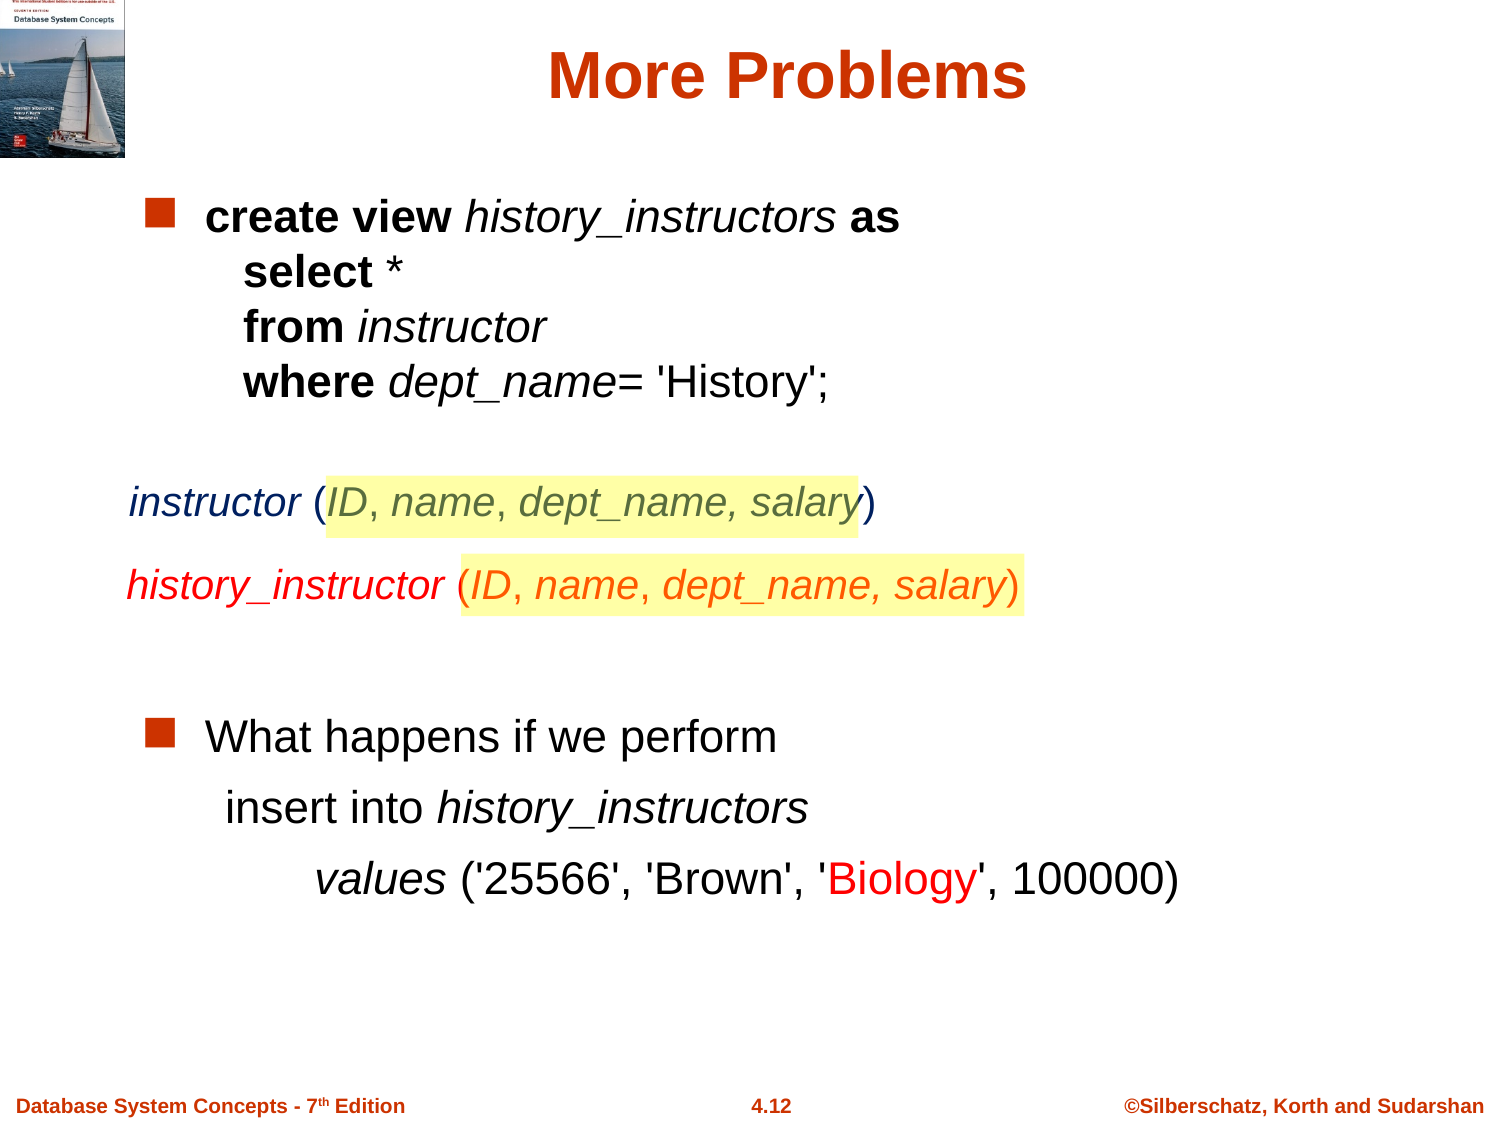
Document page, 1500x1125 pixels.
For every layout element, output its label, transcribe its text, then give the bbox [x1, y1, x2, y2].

text_box history_instructor (ID, name, dept_name, salary) [111, 550, 1138, 616]
text_box [461, 553, 1025, 617]
list create view history_instructors as select * from instructor where dept_name= 'History'; What happens if we perform insert into history_instructors values ('25566', 'Brown', 'Biology', 100000) [133, 179, 1391, 416]
picture [0, 0, 125, 158]
text_box instructor (ID, name, dept_name, salary) [114, 466, 892, 532]
title More Problems [125, 18, 1452, 120]
text_box [325, 475, 859, 538]
